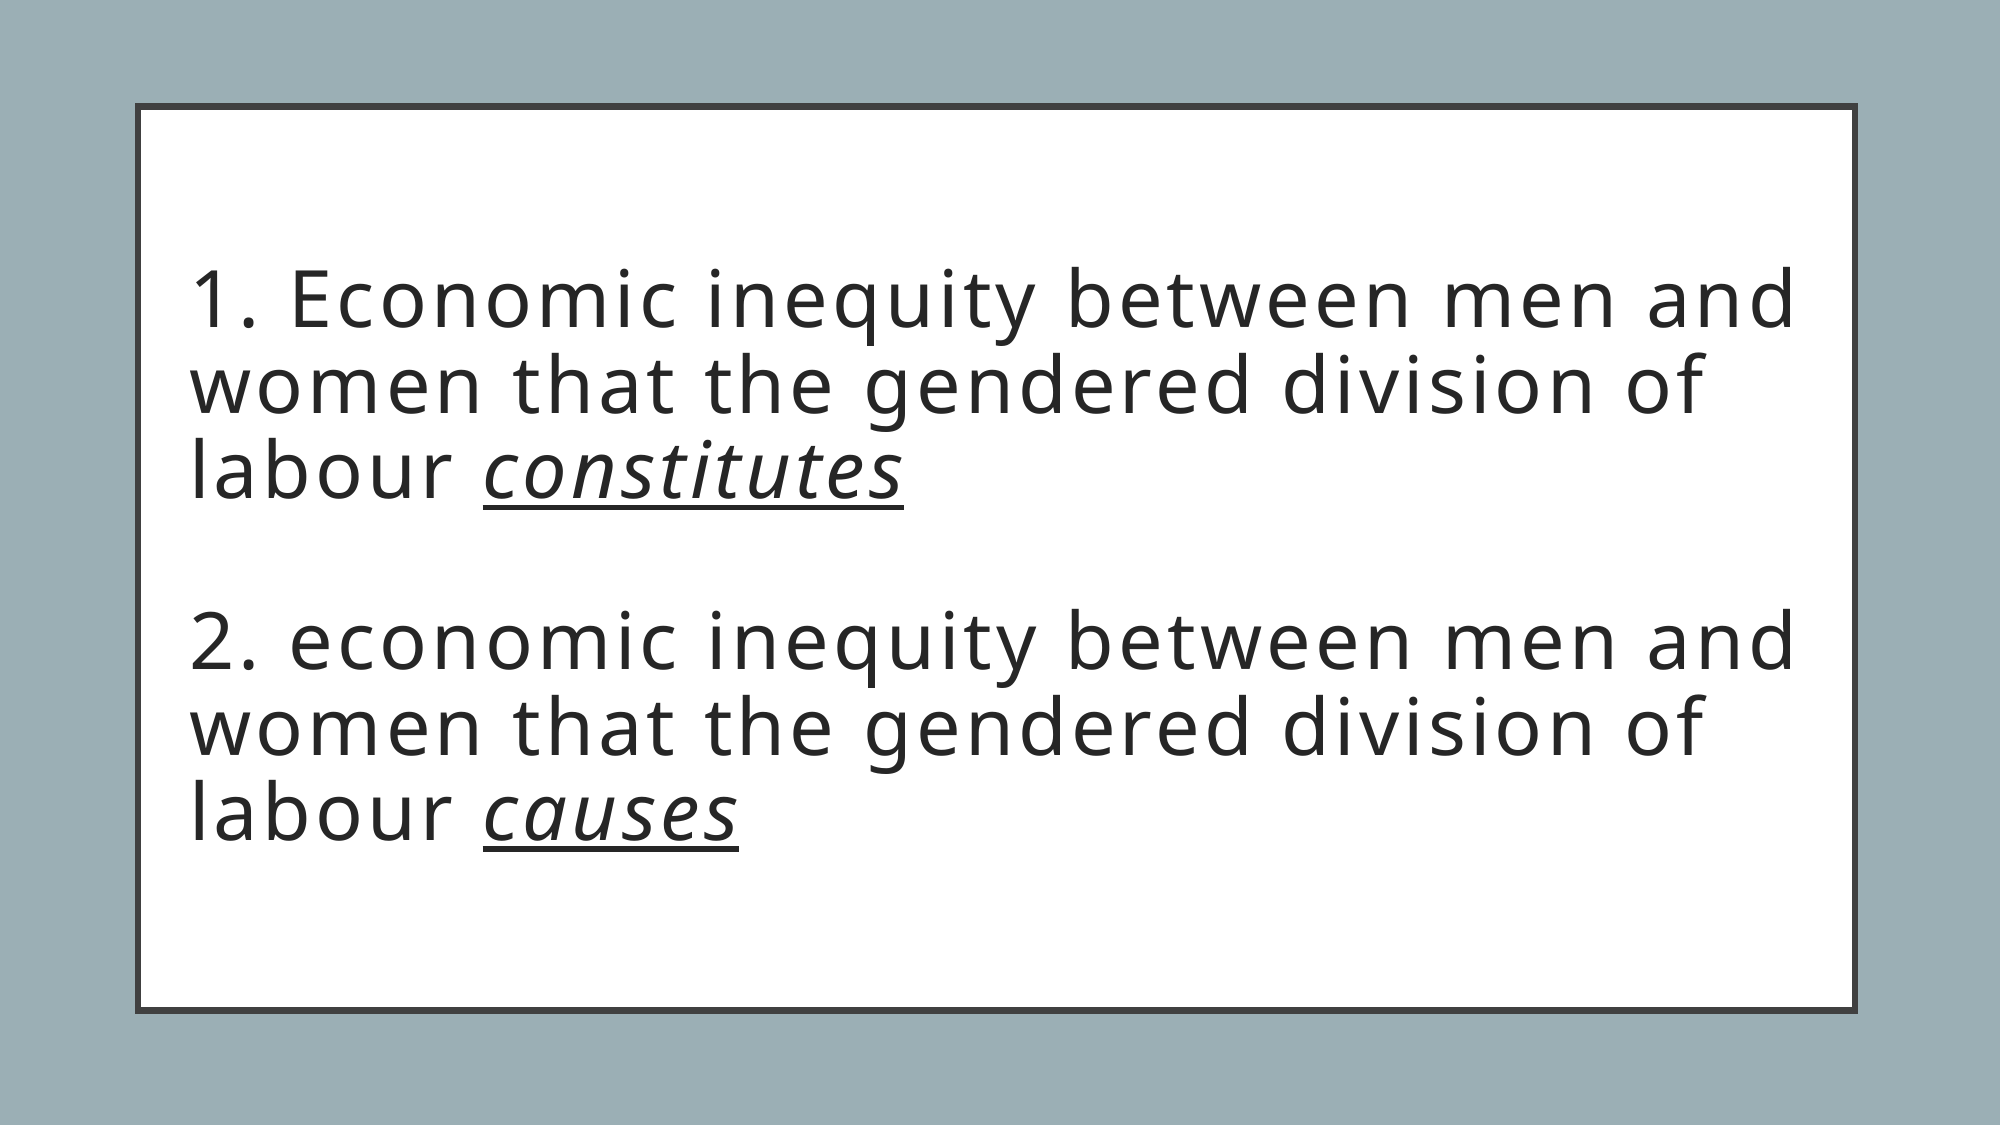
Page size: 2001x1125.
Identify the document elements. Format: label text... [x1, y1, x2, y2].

title 1. Economic inequity between men and women that the gendered division of labour constitutes 2. economic inequity between men and women that the gendered division of labour causes [135, 103, 1858, 1014]
